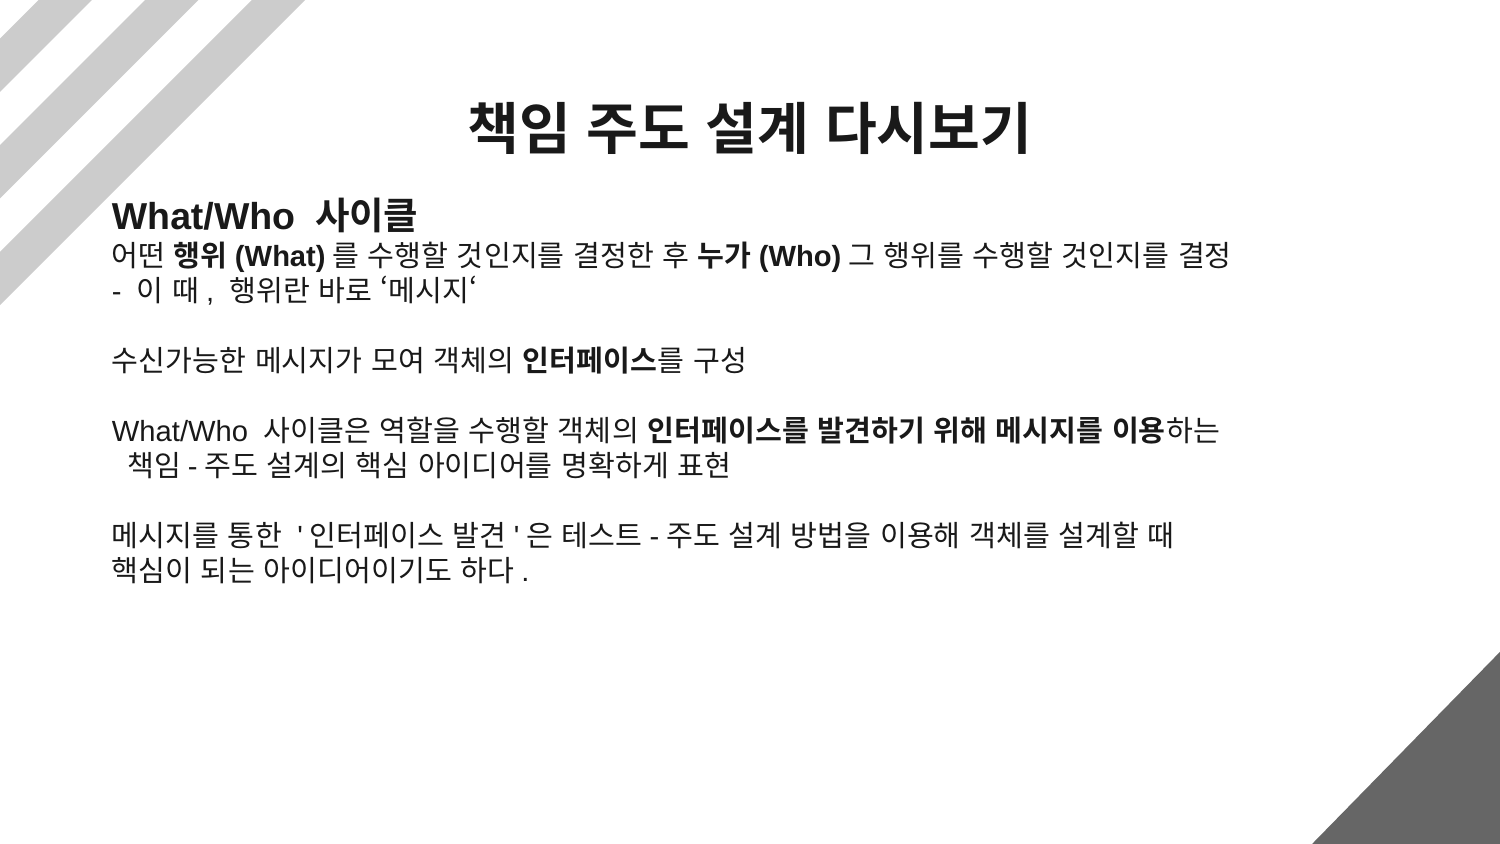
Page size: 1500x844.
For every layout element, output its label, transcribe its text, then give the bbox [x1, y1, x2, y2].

title 책임 주도 설계 다시보기 [118, 87, 1382, 167]
text_box What/Who 사이클 어떤 행위(What)를 수행할 것인지를 결정한 후 누가(Who)그 행위를 수행할 것인지를 결정 - 이 때, 행위란 바로 ‘메시지‘ 수신가능한 메시지가 모여 객체의 인터페이스를 구성 What/Who 사이클은 역할을 수행할 객체의 인터페이스를 발견하기 위해 메시지를 이용하는 책임-주도 설계의 핵심 아이디어를 명확하게 표현 메시지를 통한 '인터페이스 발견'은 테스트-주도 설계 방법을 이용해 객체를 설계할 때 핵심이 되는 아이디어이기도 하다. [73, 177, 1438, 756]
